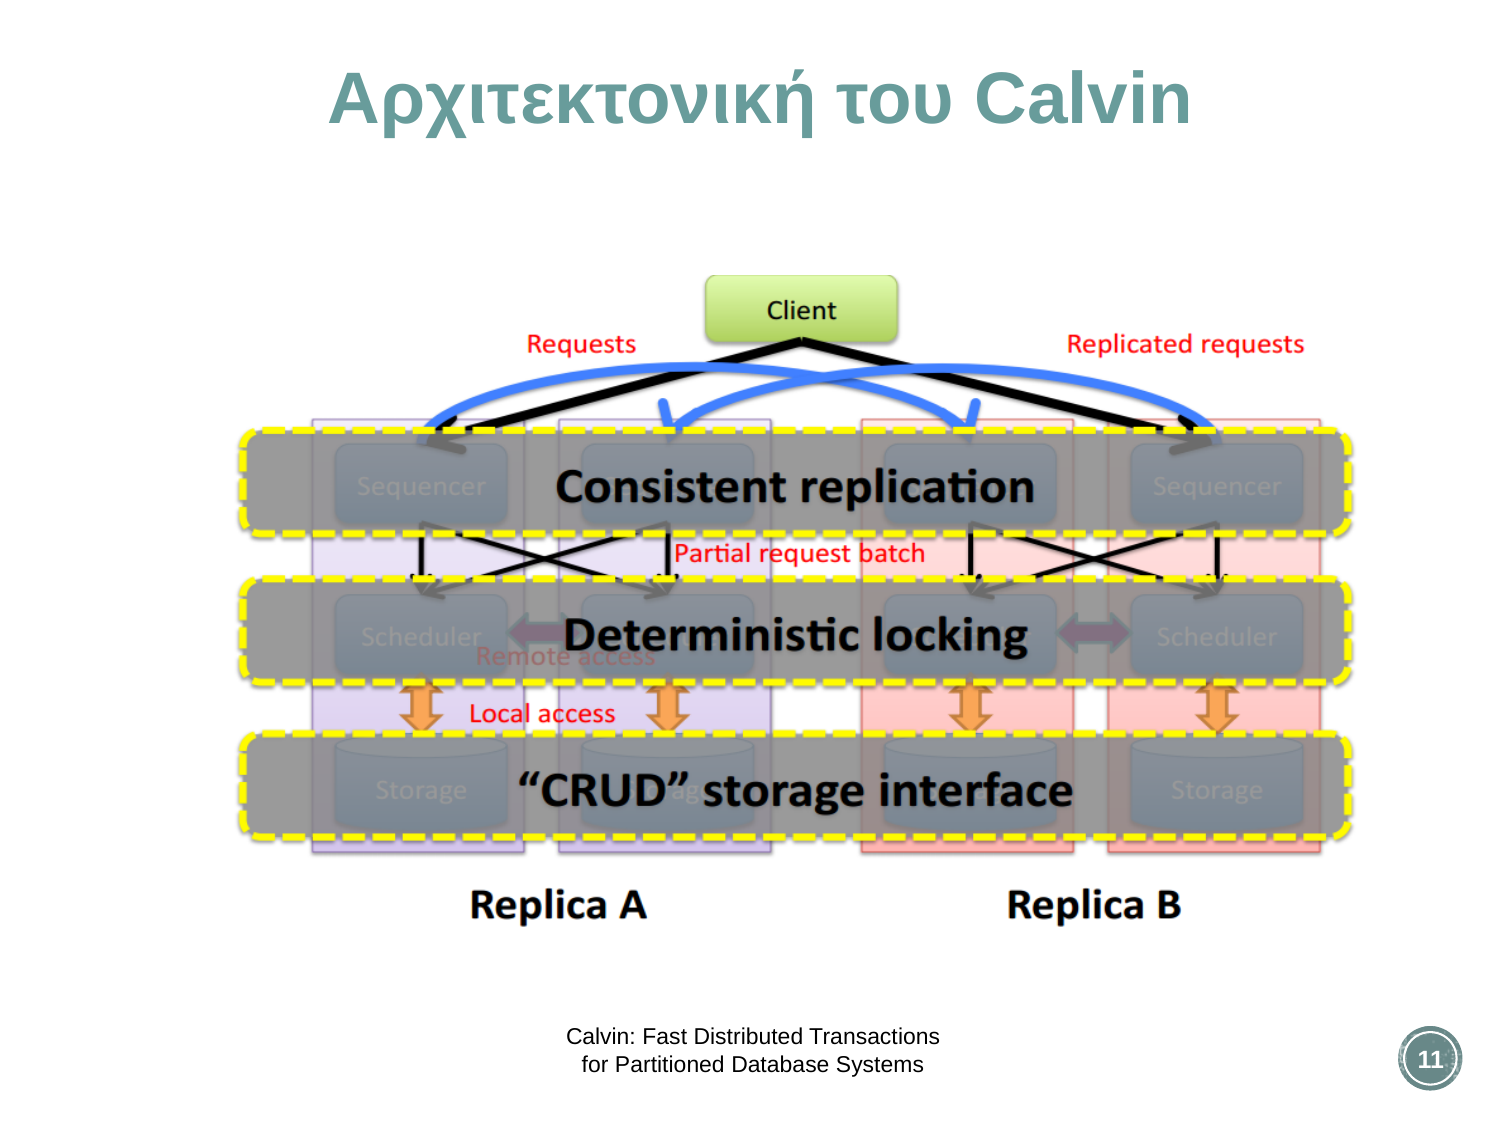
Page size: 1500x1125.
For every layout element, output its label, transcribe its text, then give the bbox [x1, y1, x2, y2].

slide_number 11 [1391, 1028, 1471, 1089]
picture [227, 274, 1392, 941]
text_box Calvin: Fast Distributed Transactions for Partitioned Database Systems [515, 1014, 991, 1090]
text_box Αρχιτεκτονική του Calvin [262, 35, 1279, 207]
